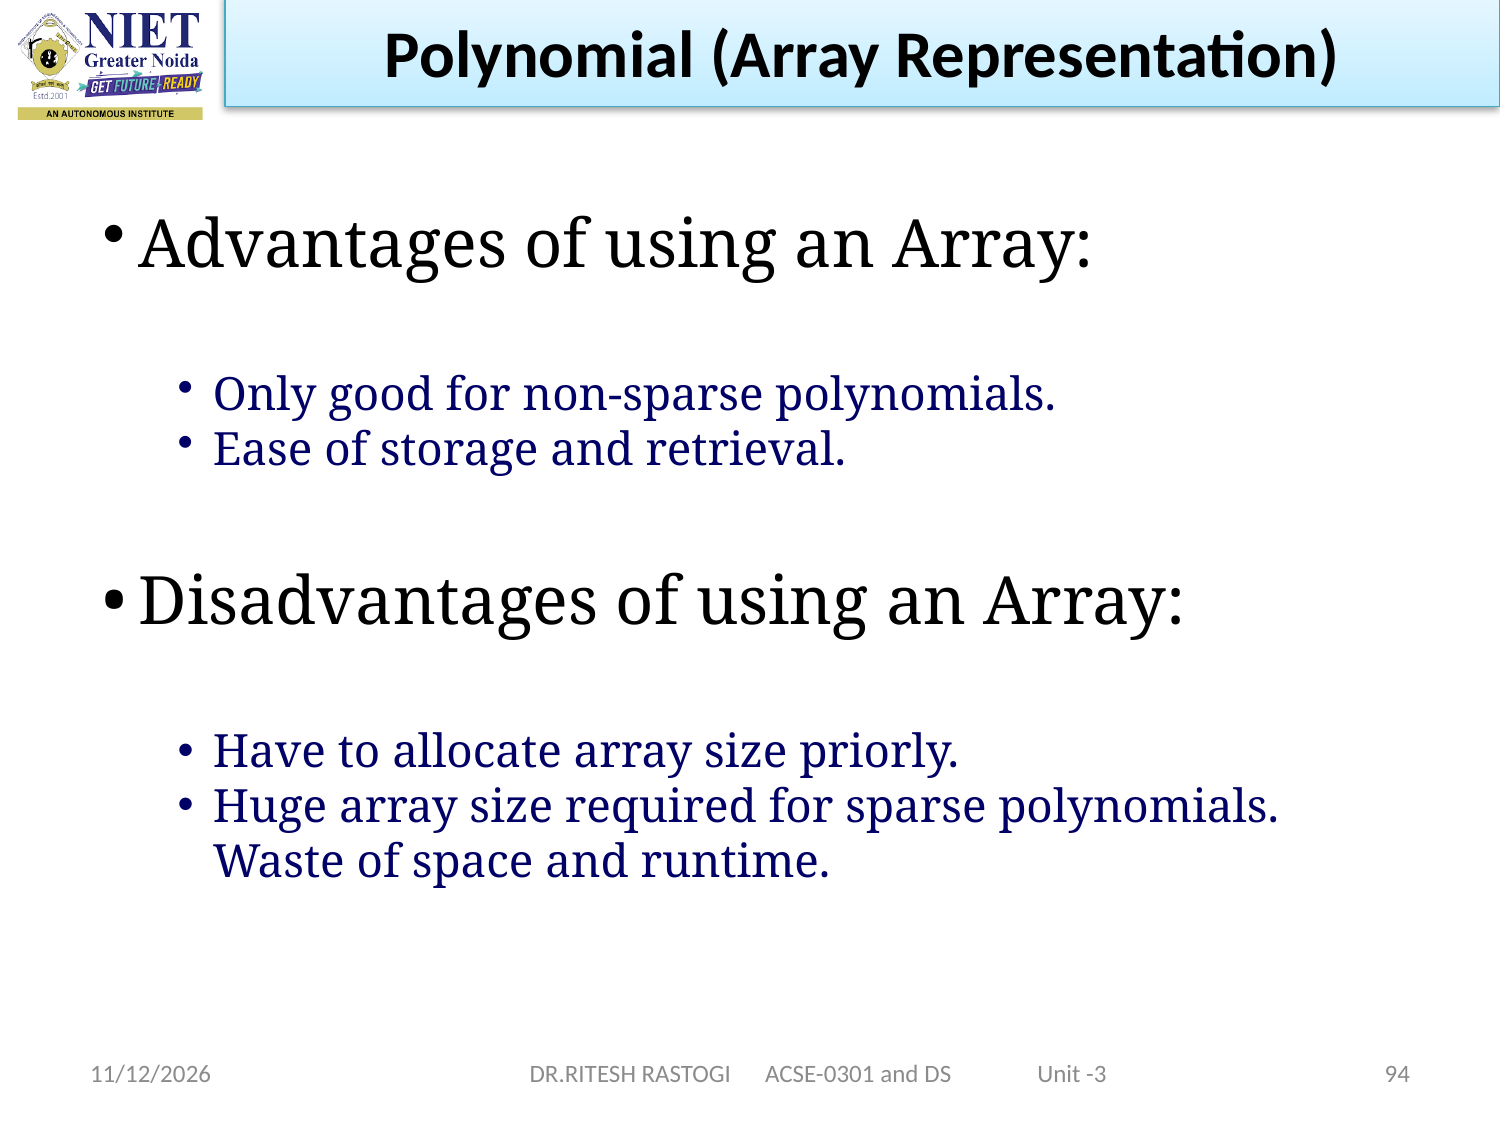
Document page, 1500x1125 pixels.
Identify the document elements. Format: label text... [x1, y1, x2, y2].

text_box Advantages of using an Array: Only good for non-sparse polynomials. Ease of storage and retrieval. Disadvantages of using an Array: Have to allocate array size priorly. Huge array size required for sparse polynomials. Waste of space and runtime. [100, 199, 1376, 887]
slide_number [75, 1042, 425, 1103]
text_box Polynomial (Array Representation) [224, 0, 1500, 107]
footer DR.RITESH RASTOGI ACSE-0301 and DS Unit -3 [512, 1042, 1074, 1103]
slide_number 94 [1074, 1042, 1425, 1103]
picture [17, 13, 204, 120]
